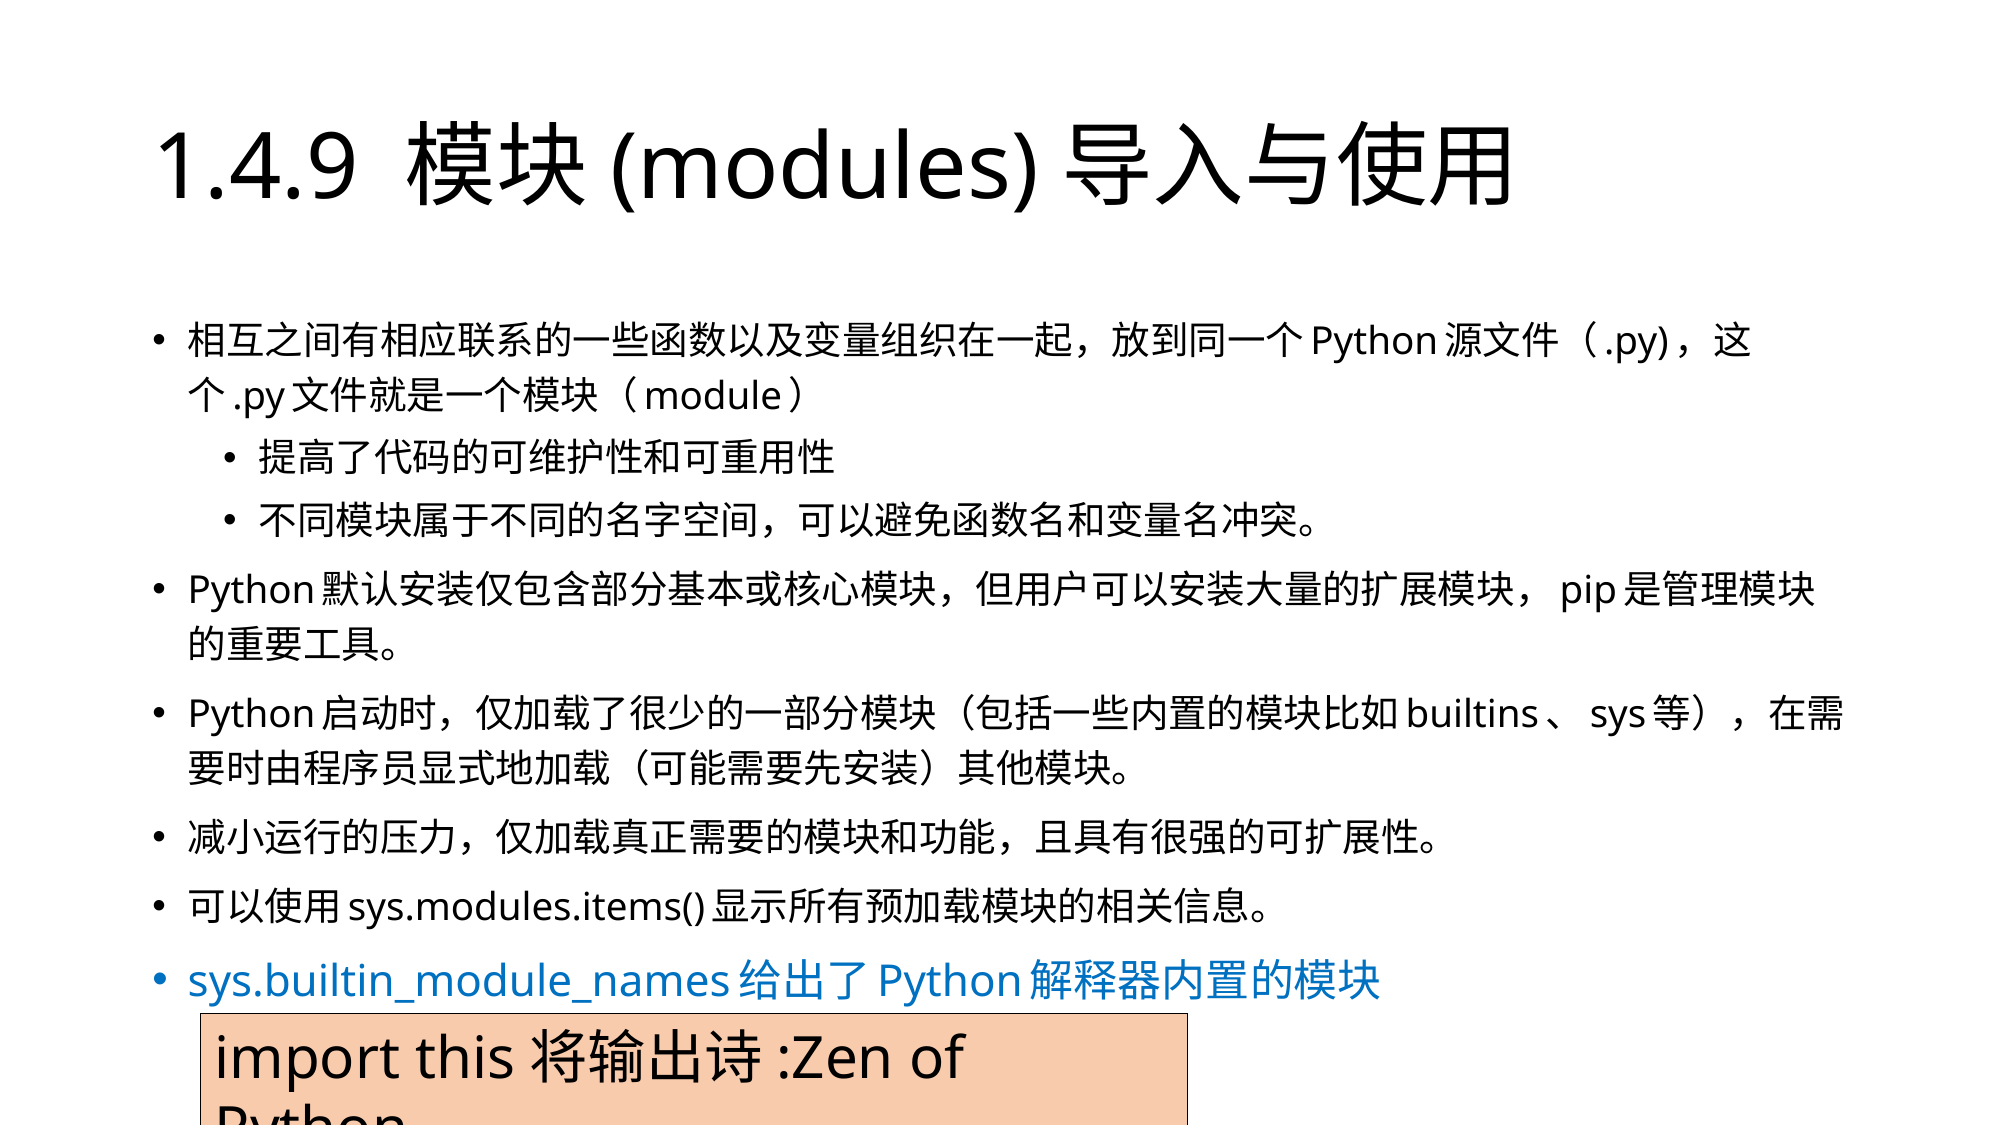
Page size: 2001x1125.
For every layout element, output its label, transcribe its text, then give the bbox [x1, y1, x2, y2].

title 1.4.9 模块(modules)导入与使用 [137, 59, 1863, 278]
text_box import this将输出诗:Zen of Python [200, 1013, 1188, 1125]
list 相互之间有相应联系的一些函数以及变量组织在一起，放到同一个Python源文件（.py)，这个.py文件就是一个模块（module） 提高了代码的可维护性和可重用性 不同模块属于不同的名字空间，可以避免函数名和变量名冲突。 Python默认安装仅包含部分基本或核心模块，但用户可以安装大量的扩展模块，pip是管理模块的重要工具。 Python启动时，仅加载了很少的一部分模块（包括一些内置的模块比如builtins、sys等），在需要时由程序员显式地加载（可能需要先安装）其他模块。 减小运行的压力，仅加载真正需要的模块和功能，且具有很强的可扩展性。 可以使用sys.modules.items()显示所有预加载模块的相关信息。 sys.builtin_module_names给出了Python解释器内置的模块 [137, 299, 1863, 1014]
